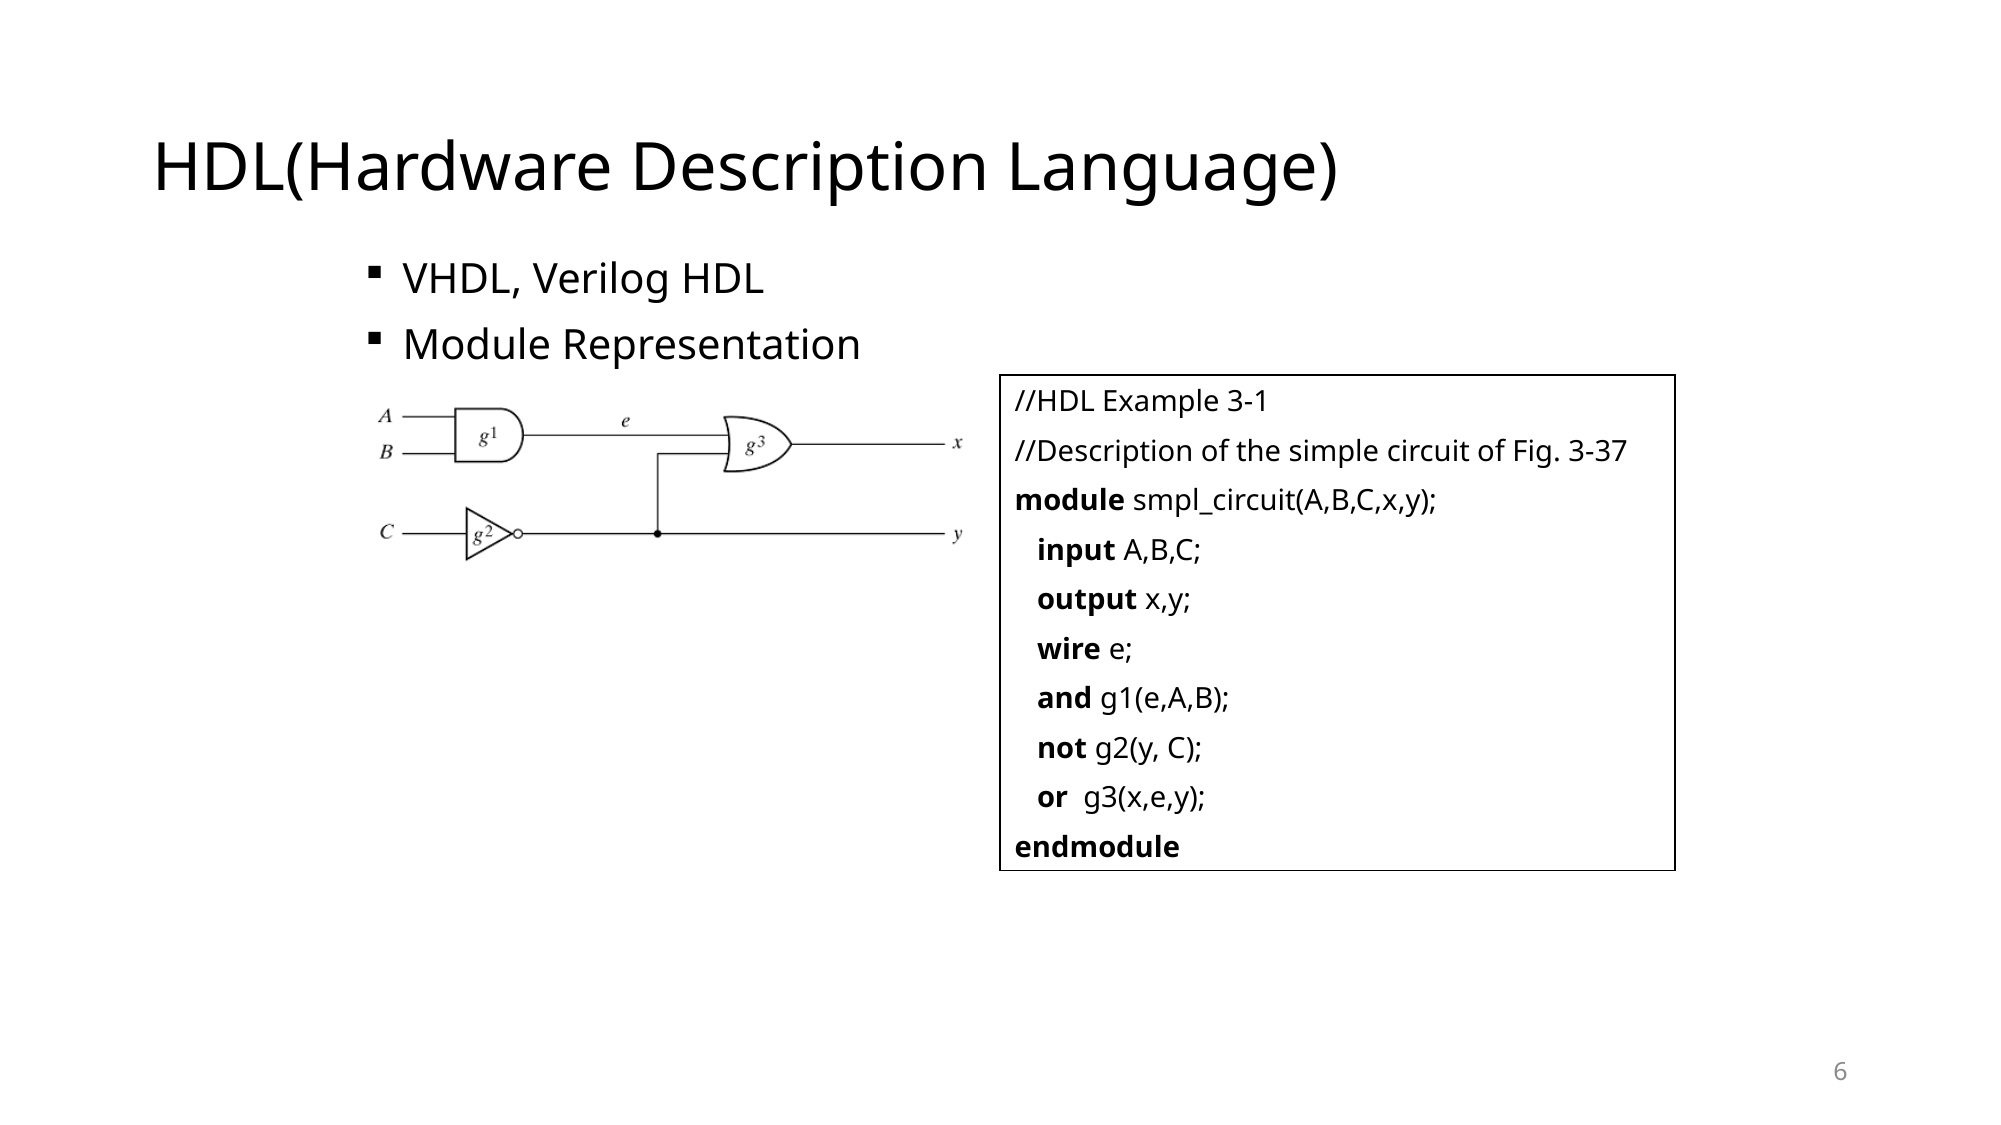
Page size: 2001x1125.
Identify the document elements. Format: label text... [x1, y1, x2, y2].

slide_number 6 [1412, 1042, 1863, 1103]
list VHDL, Verilog HDL Module Representation [350, 249, 1663, 1100]
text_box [378, 405, 963, 565]
text_box //HDL Example 3-1 //Description of the simple circuit of Fig. 3-37 module smpl_circuit(A,B,C,x,y); input A,B,C; output x,y; wire e; and g1(e,A,B); not g2(y, C); or g3(x,e,y); endmodule [999, 375, 1675, 871]
title HDL(Hardware Description Language) [137, 59, 1863, 278]
